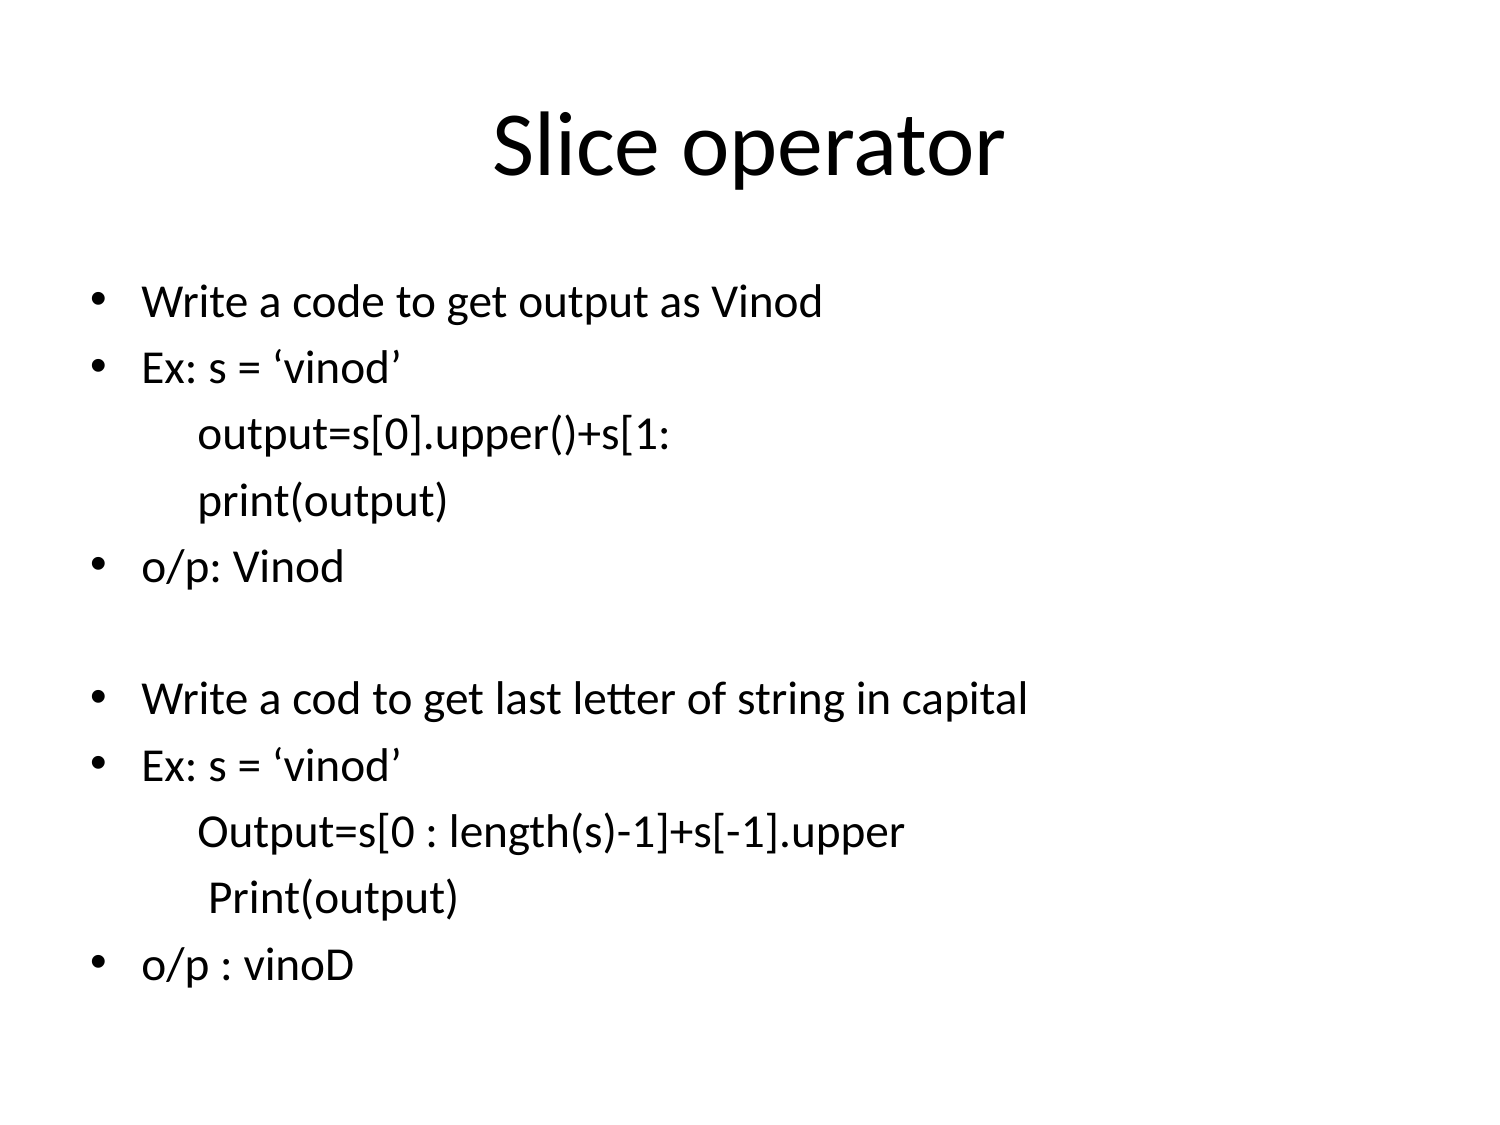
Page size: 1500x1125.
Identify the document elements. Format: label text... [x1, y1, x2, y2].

title Slice operator [75, 45, 1425, 233]
list Write a code to get output as Vinod Ex: s = ‘vinod’ output=s[0].upper()+s[1: print(output) o/p: Vinod Write a cod to get last letter of string in capital Ex: s = ‘vinod’ Output=s[0 : length(s)-1]+s[-1].upper Print(output) o/p : vinoD [75, 262, 1425, 1005]
